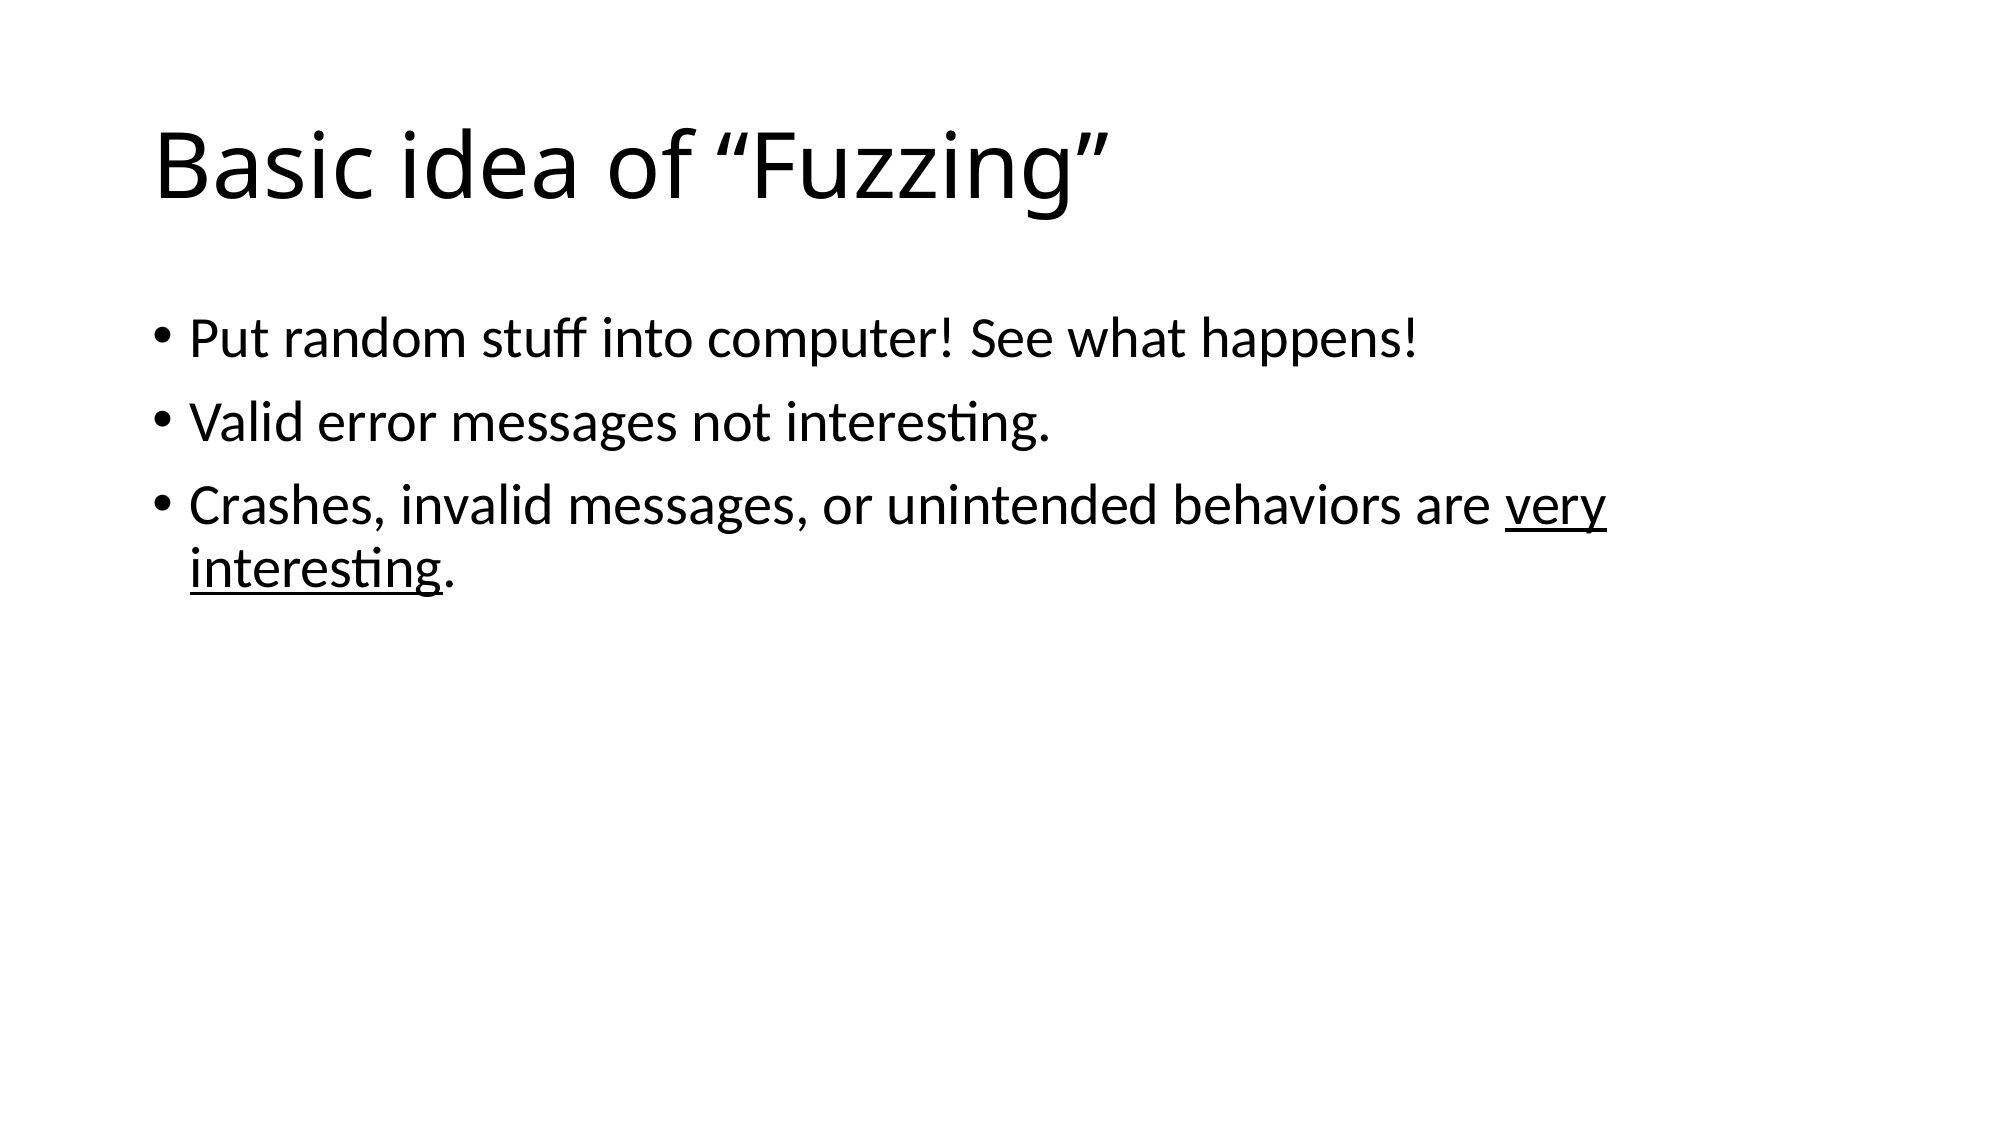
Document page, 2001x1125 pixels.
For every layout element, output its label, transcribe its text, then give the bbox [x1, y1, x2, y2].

list Put random stuff into computer! See what happens! Valid error messages not interesting. Crashes, invalid messages, or unintended behaviors are very interesting. [137, 299, 1863, 1014]
title Basic idea of “Fuzzing” [137, 59, 1863, 278]
